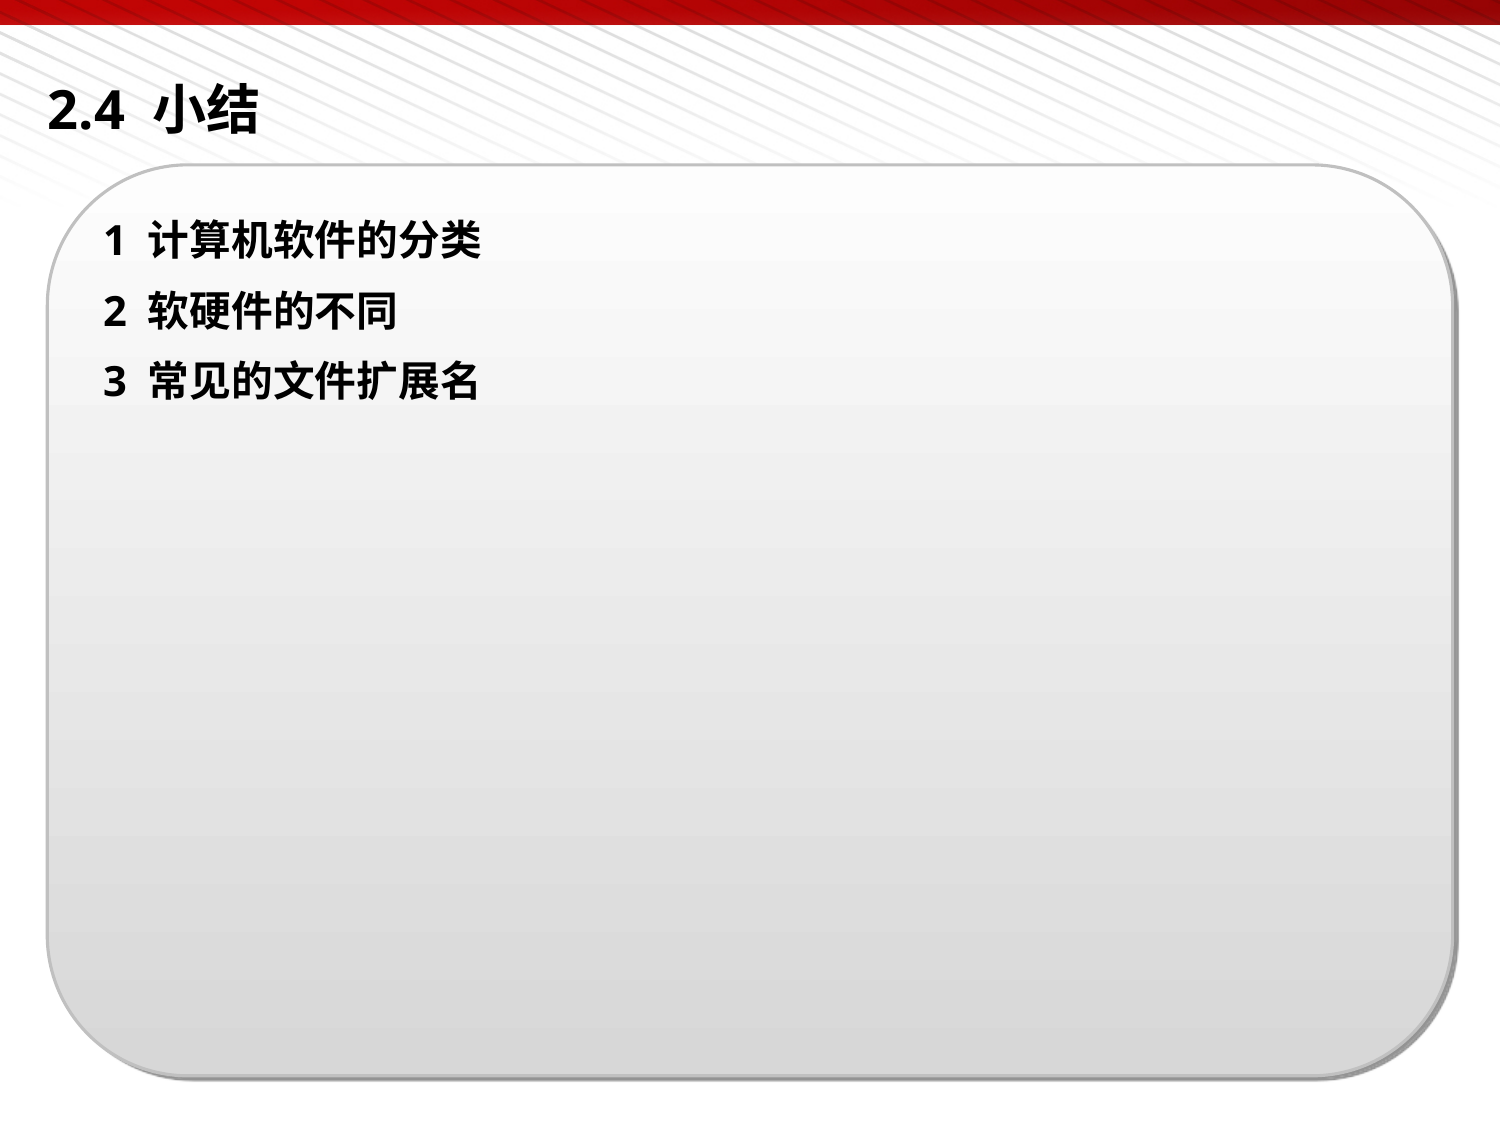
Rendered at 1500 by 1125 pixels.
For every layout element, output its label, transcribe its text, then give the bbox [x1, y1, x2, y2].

picture [0, 0, 1500, 1125]
text_box 1 计算机软件的分类 2 软硬件的不同 3 常见的文件扩展名 [47, 164, 1453, 1076]
title 2.4 小结 [47, 58, 1272, 166]
